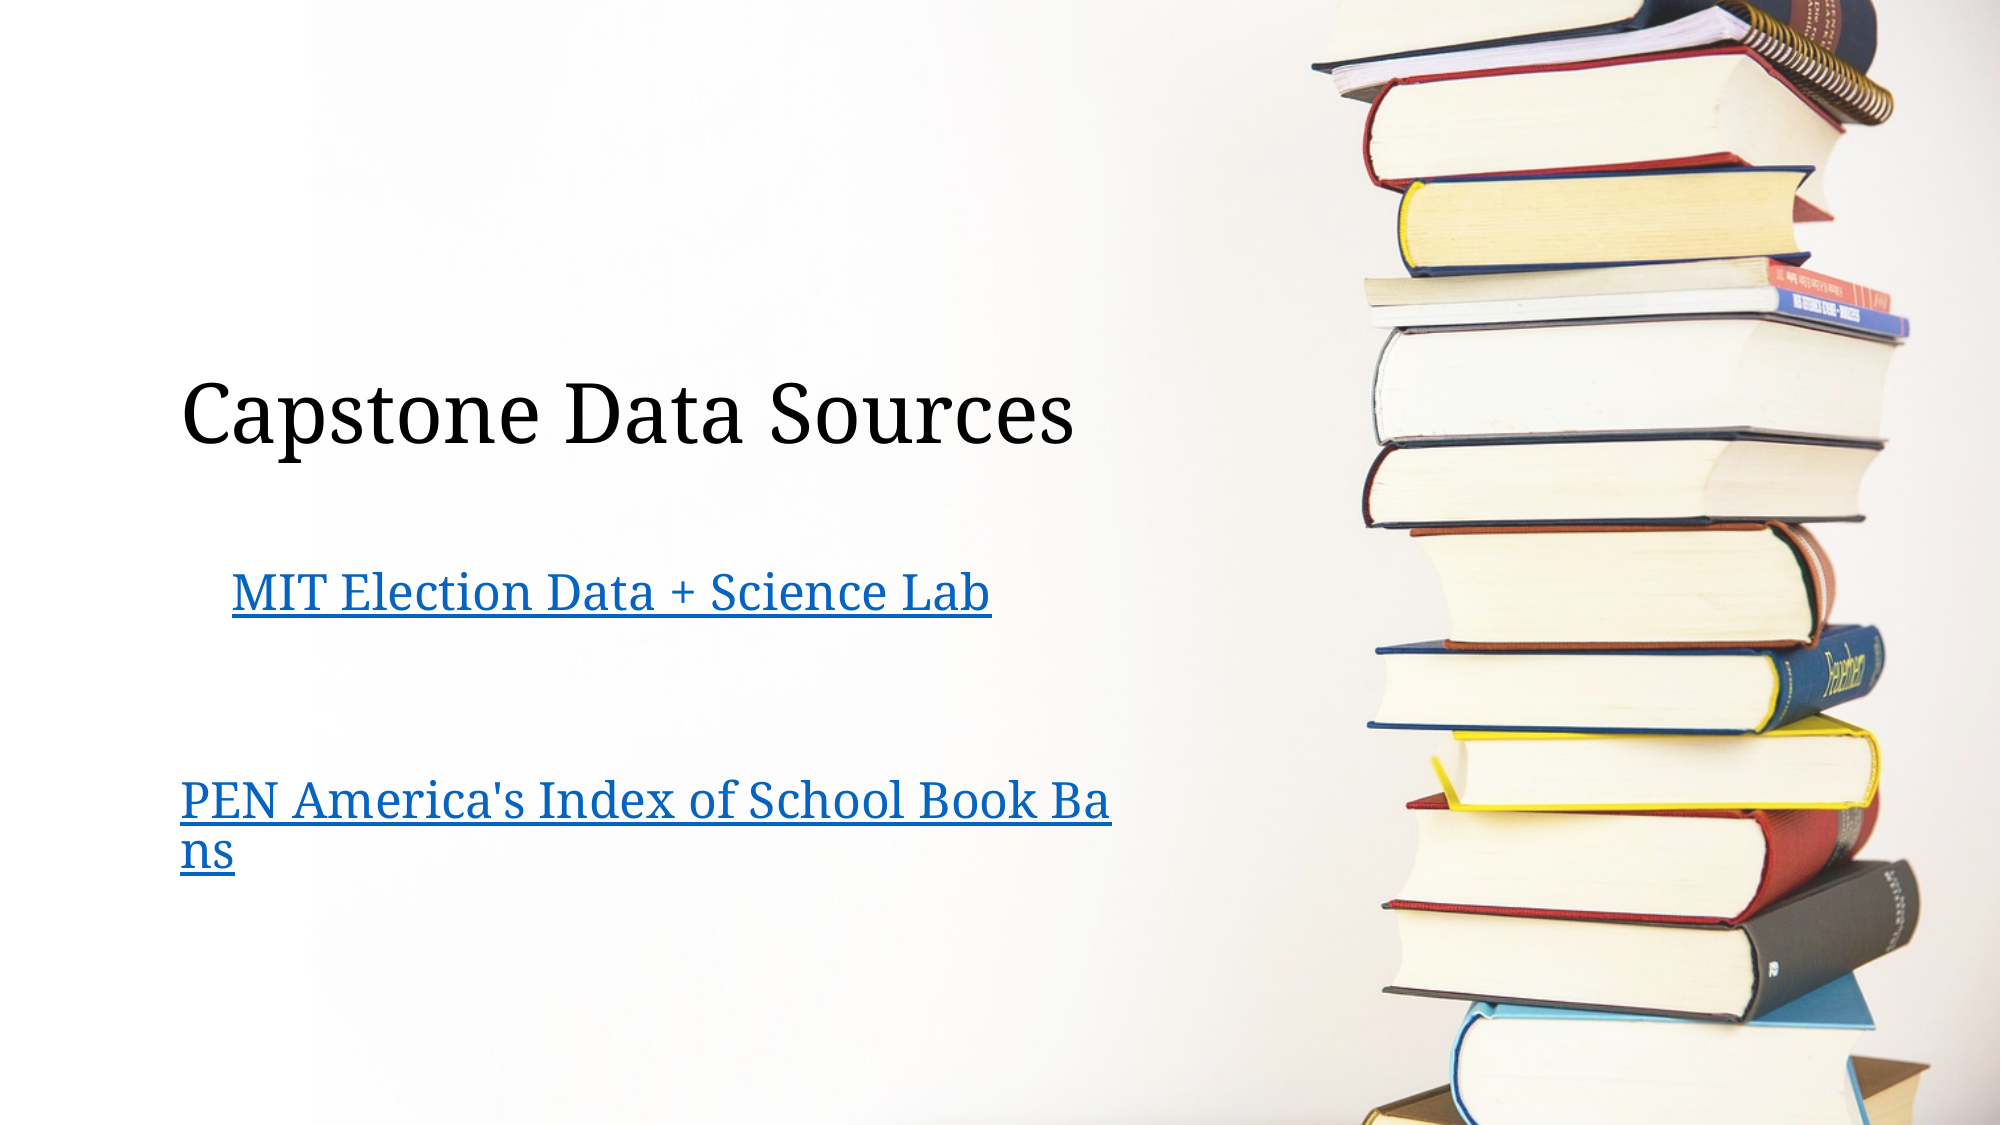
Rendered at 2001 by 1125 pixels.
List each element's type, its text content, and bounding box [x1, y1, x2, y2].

picture [311, 0, 2000, 1125]
text_box Capstone Data Sources MIT Election Data + Science Lab PEN America's Index of School Book Bans [165, 352, 311, 845]
